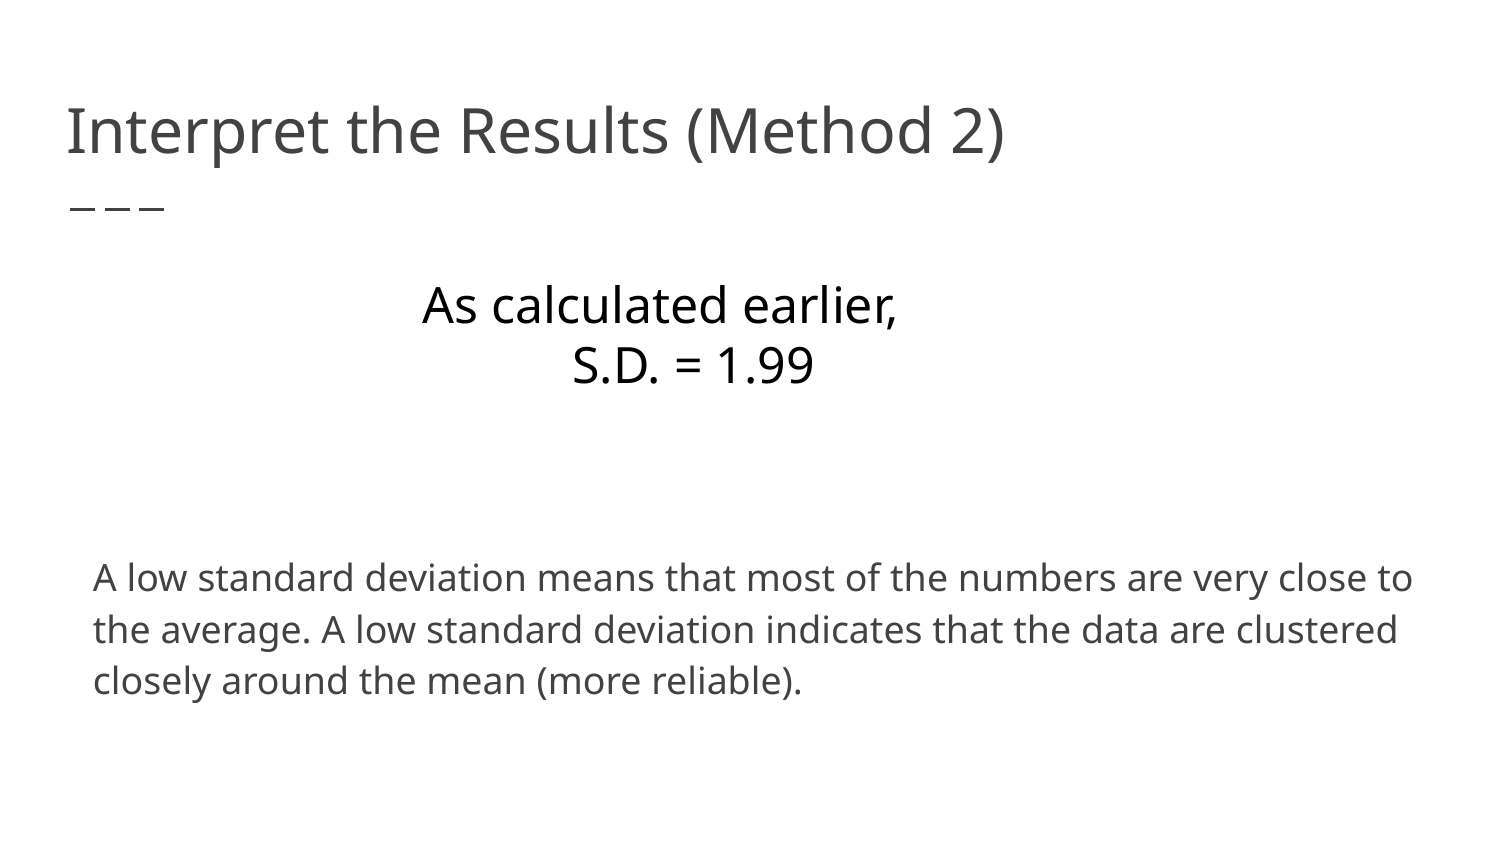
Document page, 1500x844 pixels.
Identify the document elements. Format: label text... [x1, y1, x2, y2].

title Interpret the Results (Method 2) [51, 61, 1449, 182]
text_box As calculated earlier, S.D. = 1.99 [407, 258, 1147, 393]
list A low standard deviation means that most of the numbers are very close to the average. A low standard deviation indicates that the data are clustered closely around the mean (more reliable). [77, 532, 1476, 692]
